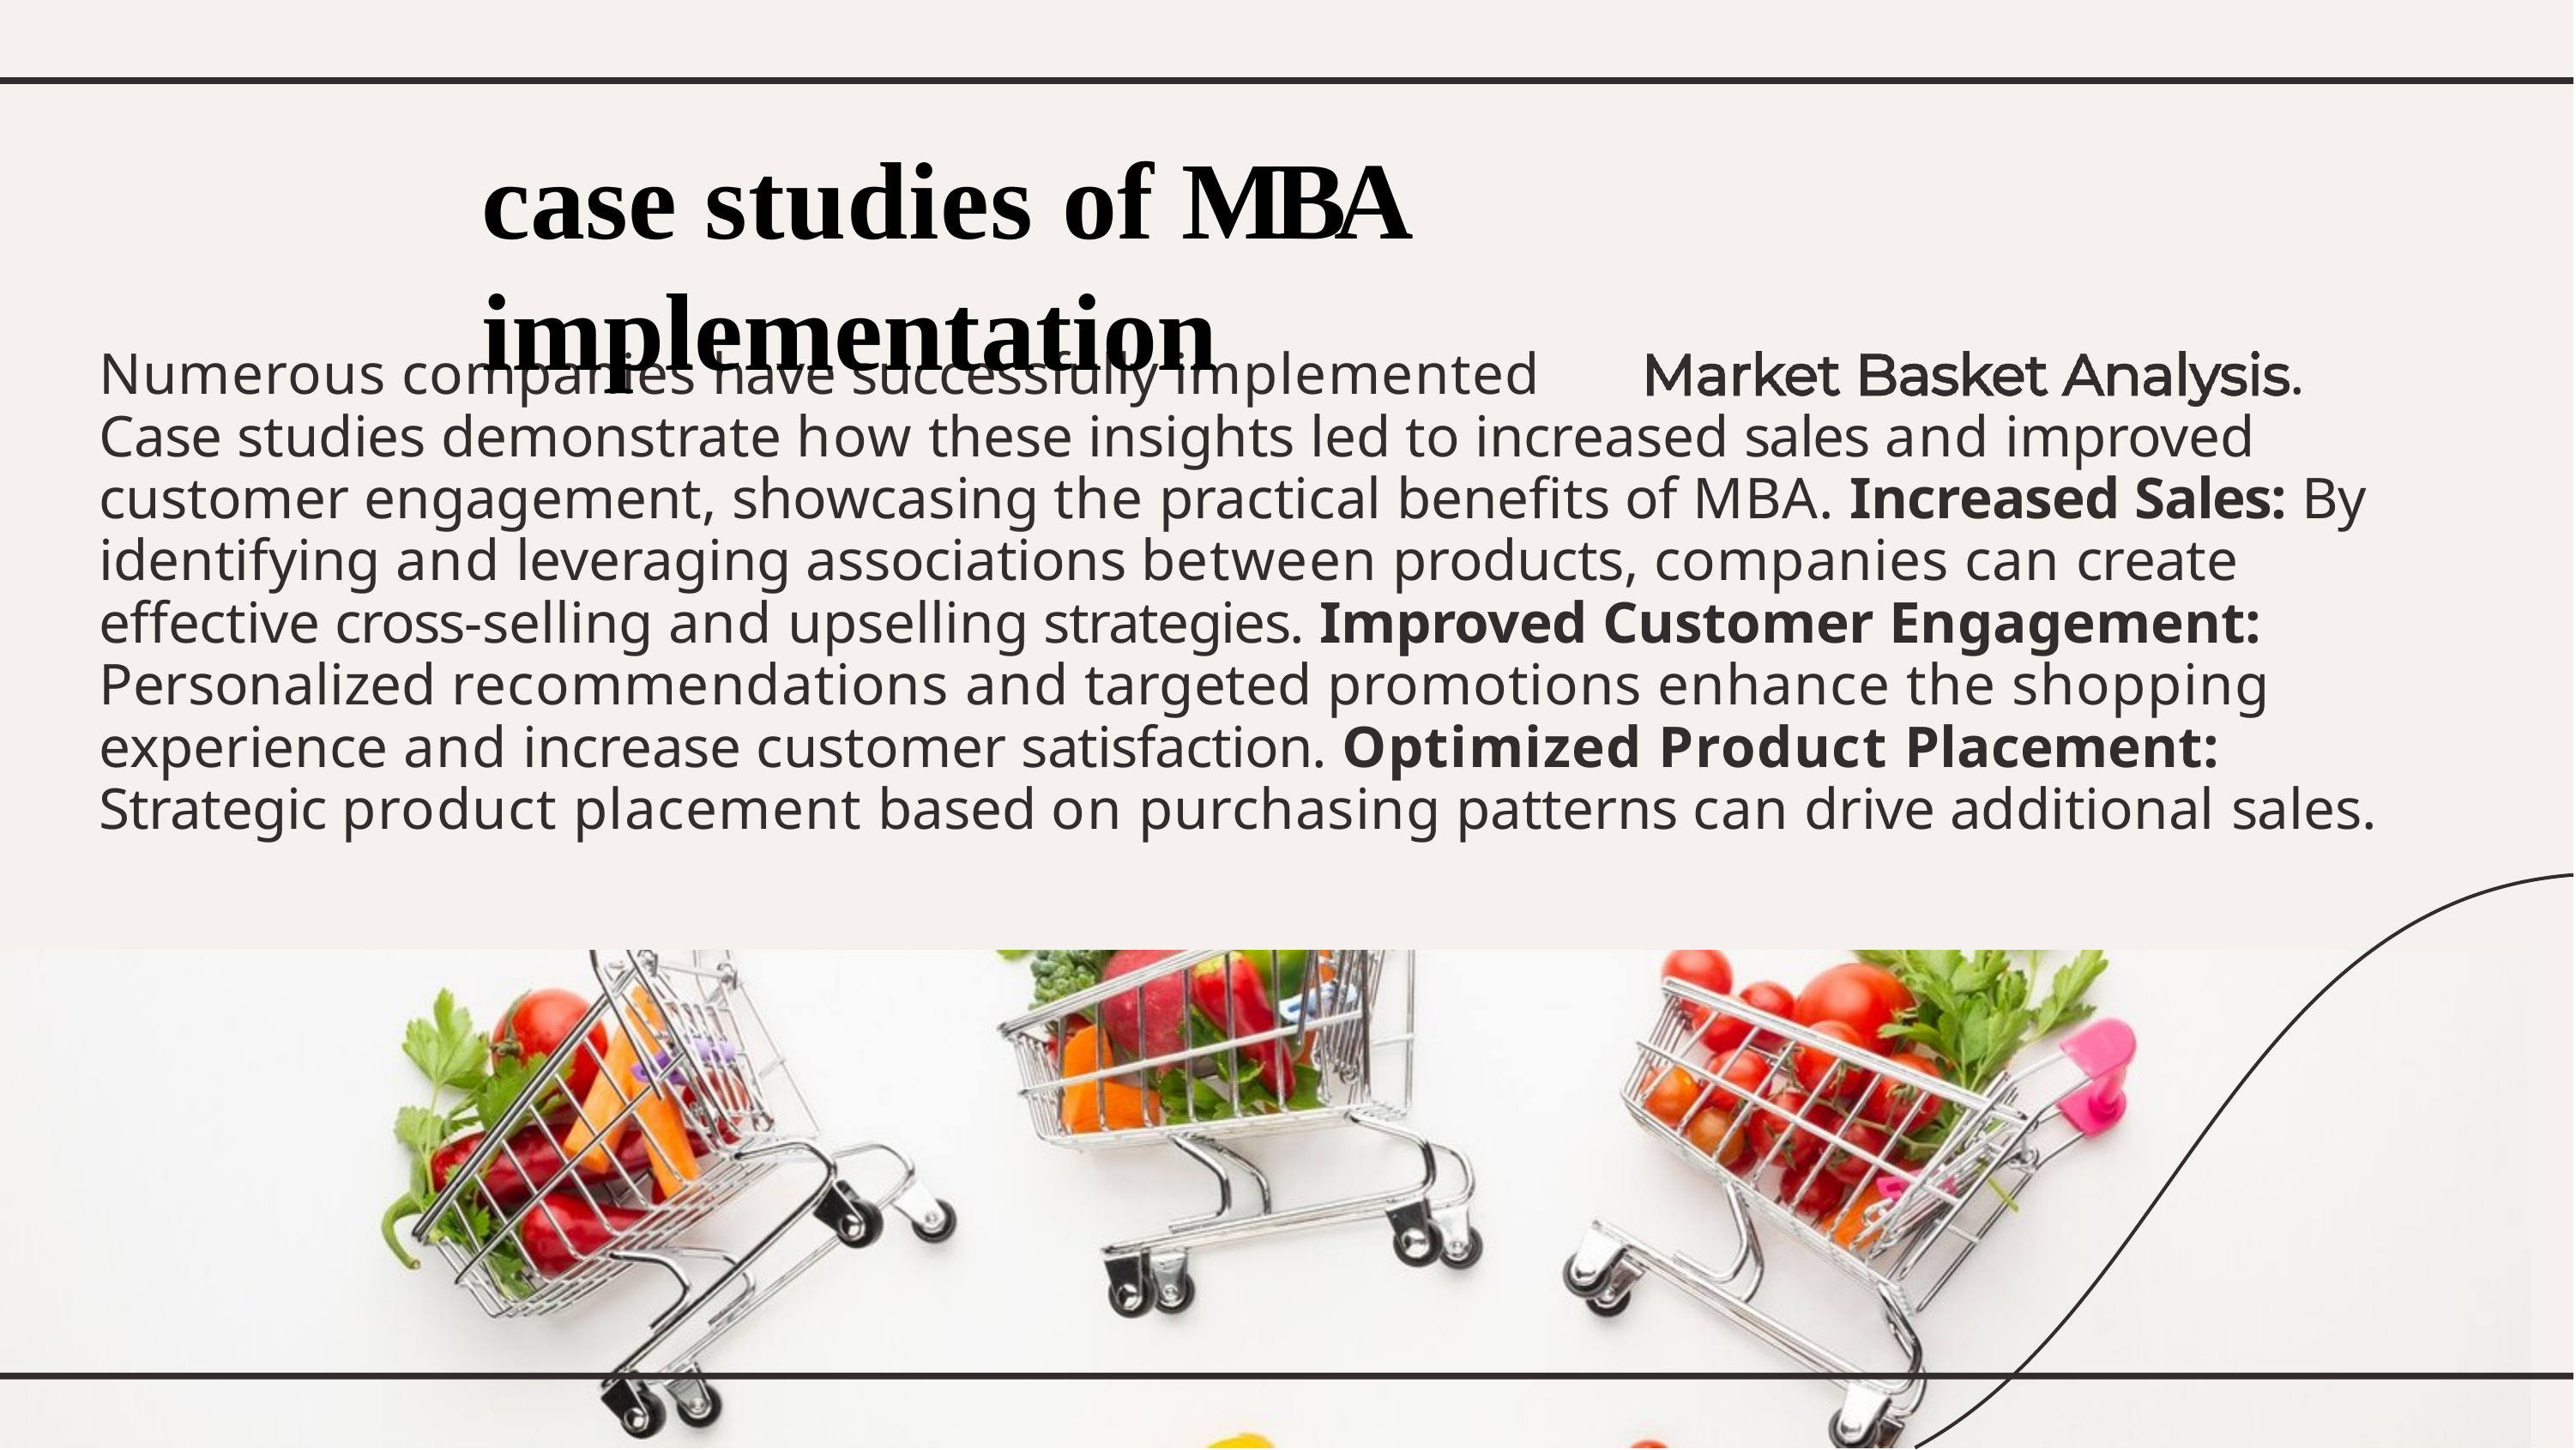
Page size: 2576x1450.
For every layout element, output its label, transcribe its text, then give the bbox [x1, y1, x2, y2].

title case studies of MBA implementation [480, 126, 2151, 393]
text_box [0, 77, 2573, 84]
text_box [0, 873, 2576, 1450]
text_box Numerous companies have successfully implemented . Case studies demonstrate how these insights led to increased sales and improved customer engagement, showcasing the practical beneﬁts of MBA. Increased Sales: By identifying and leveraging associations between products, companies can create effective cross-selling and upselling strategies. Improved Customer Engagement: Personalized recommendations and targeted promotions enhance the shopping experience and increase customer satisfaction. Optimized Product Placement: Strategic product placement based on purchasing patterns can drive additional sales. [97, 337, 2421, 843]
picture [1646, 351, 2289, 408]
